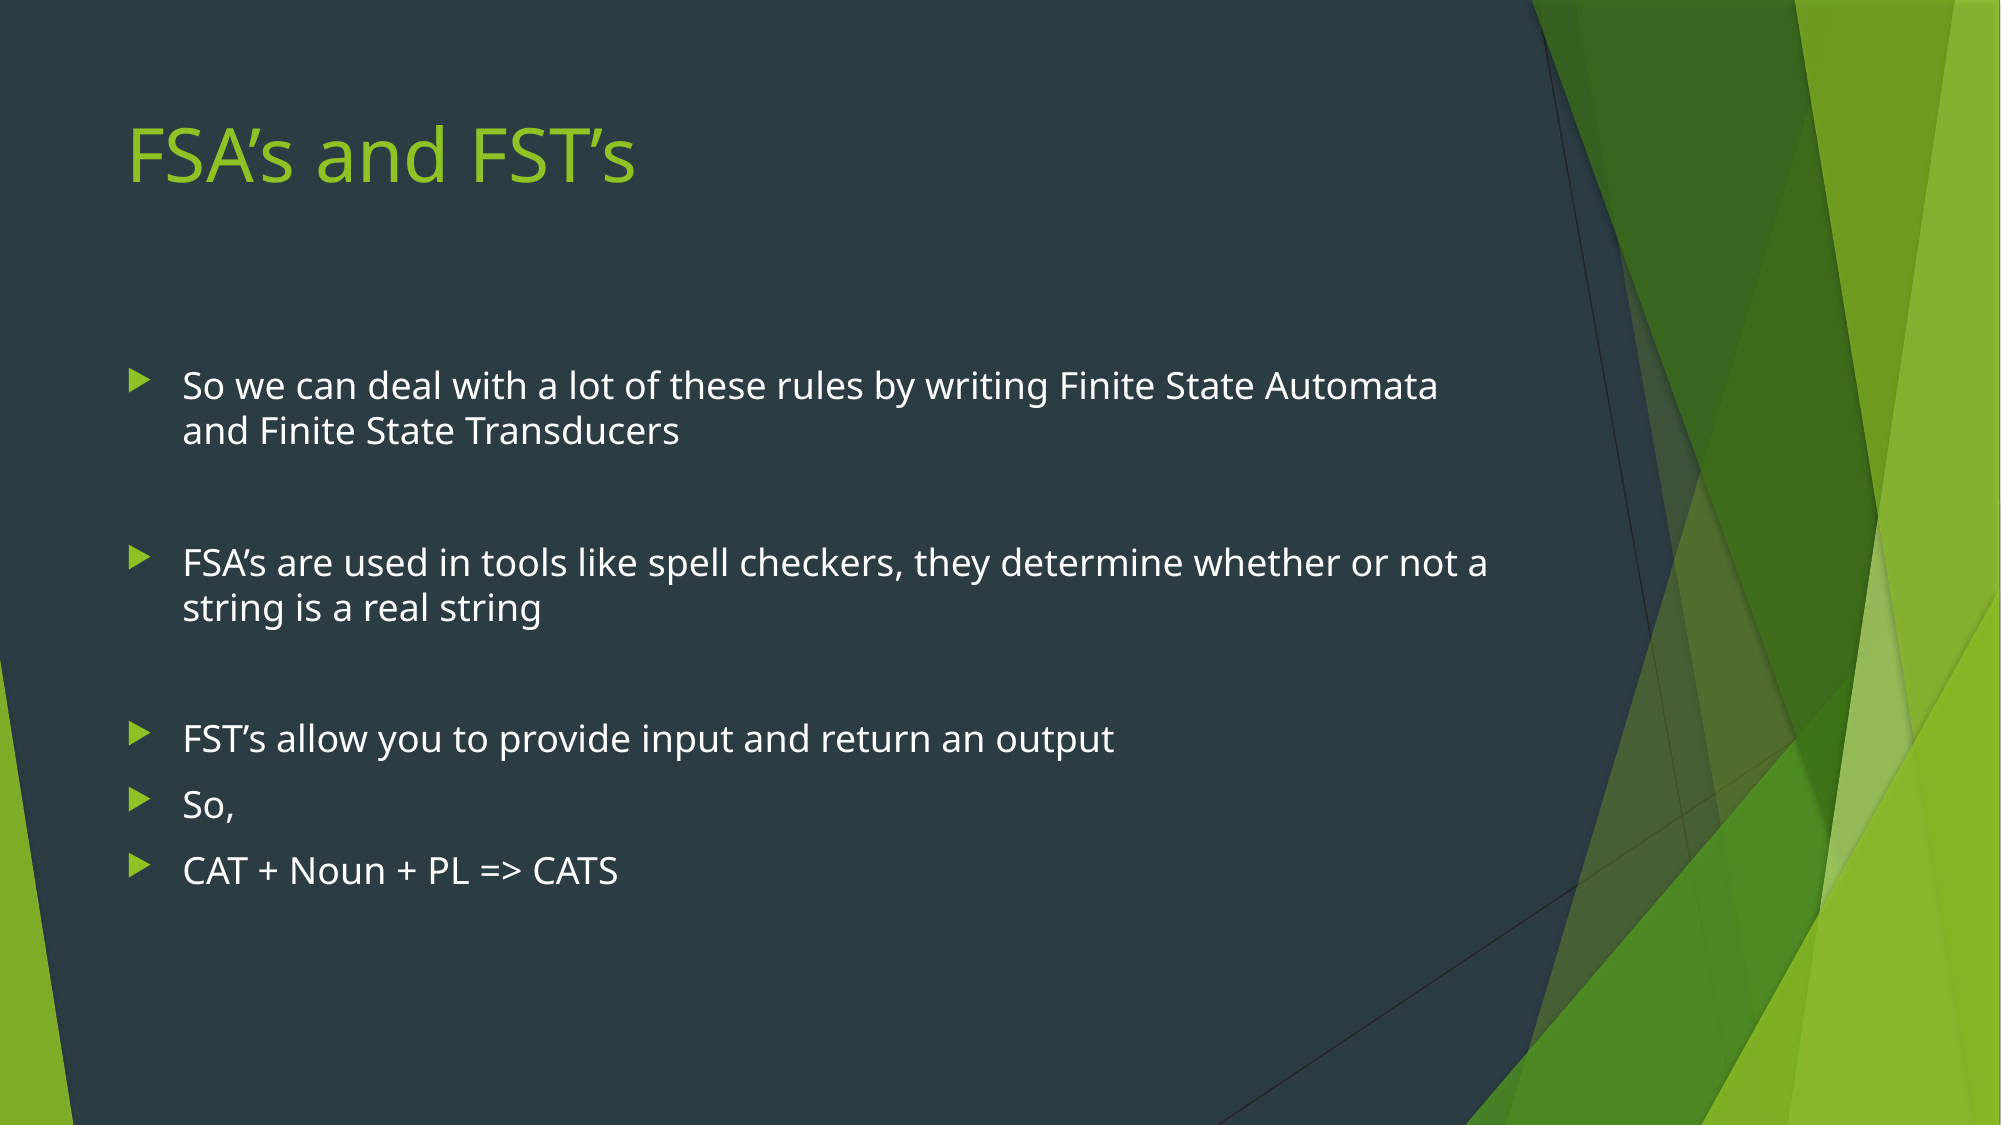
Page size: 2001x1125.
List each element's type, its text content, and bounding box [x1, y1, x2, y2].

list So we can deal with a lot of these rules by writing Finite State Automata and Finite State Transducers FSA’s are used in tools like spell checkers, they determine whether or not a string is a real string FST’s allow you to provide input and return an output So, CAT + Noun + PL => CATS [111, 354, 1522, 992]
title FSA’s and FST’s [111, 99, 1522, 317]
